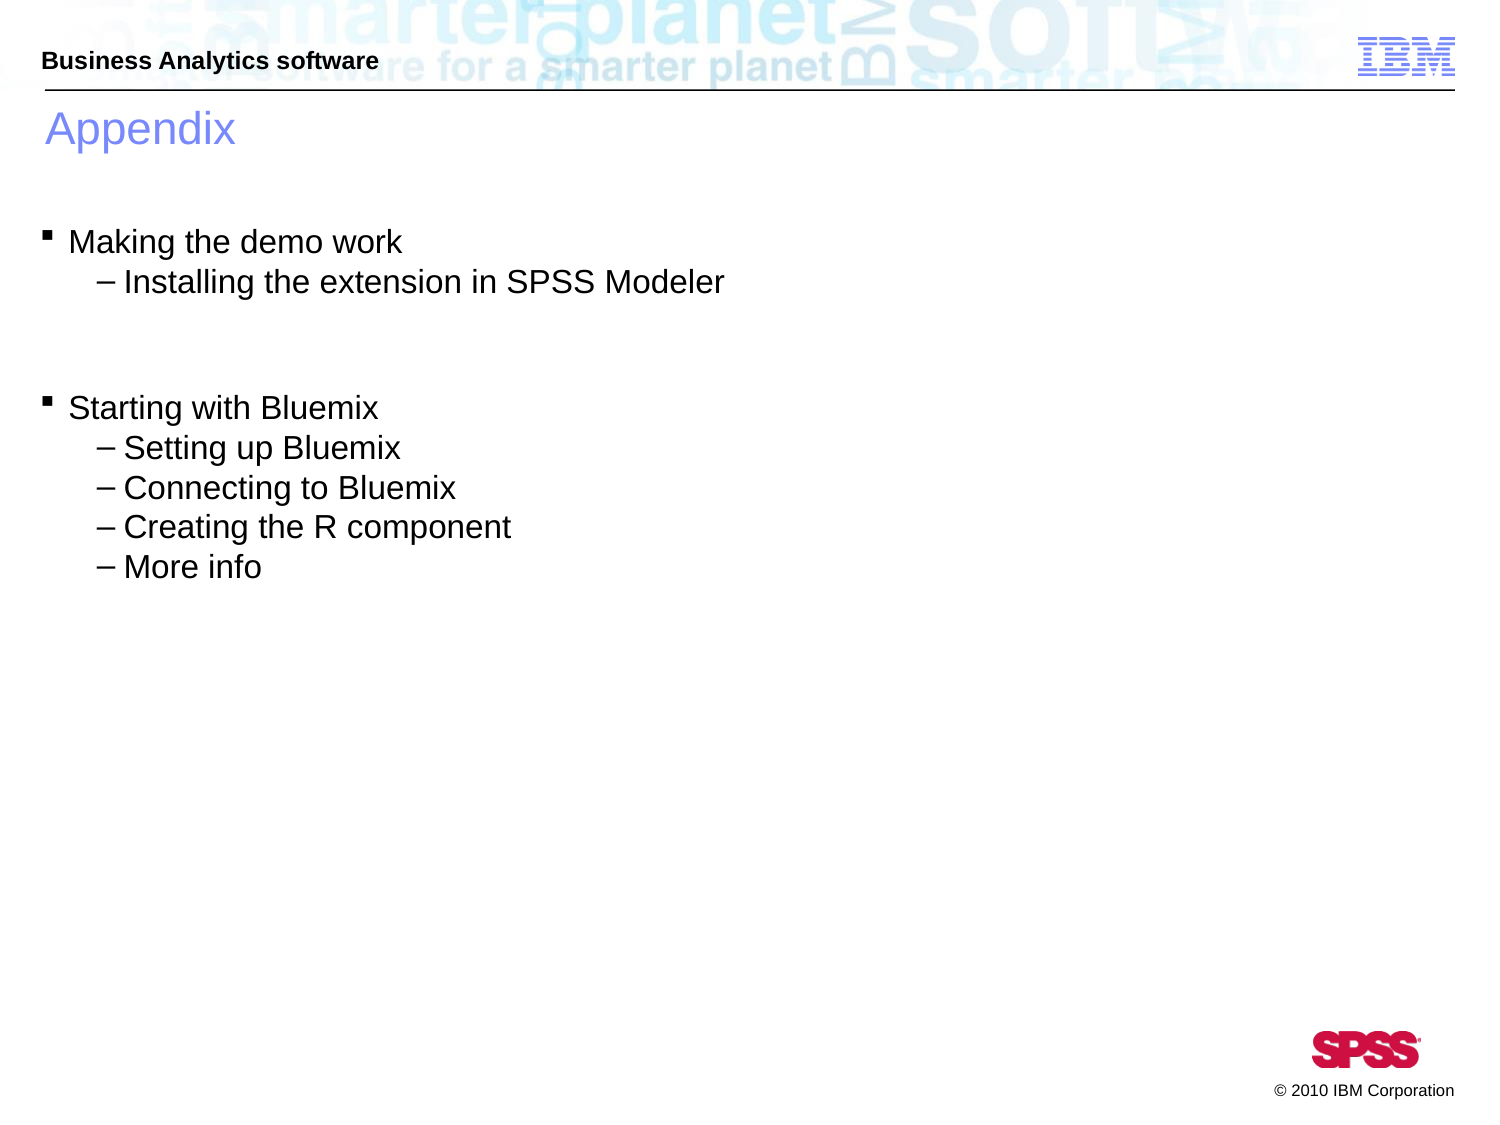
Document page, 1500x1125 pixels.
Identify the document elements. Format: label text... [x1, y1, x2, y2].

picture [0, 0, 1500, 90]
picture [1312, 1031, 1421, 1068]
list Making the demo work Installing the extension in SPSS Modeler Starting with Bluemix Setting up Bluemix Connecting to Bluemix Creating the R component More info [24, 212, 1450, 918]
title Appendix [29, 97, 1455, 203]
